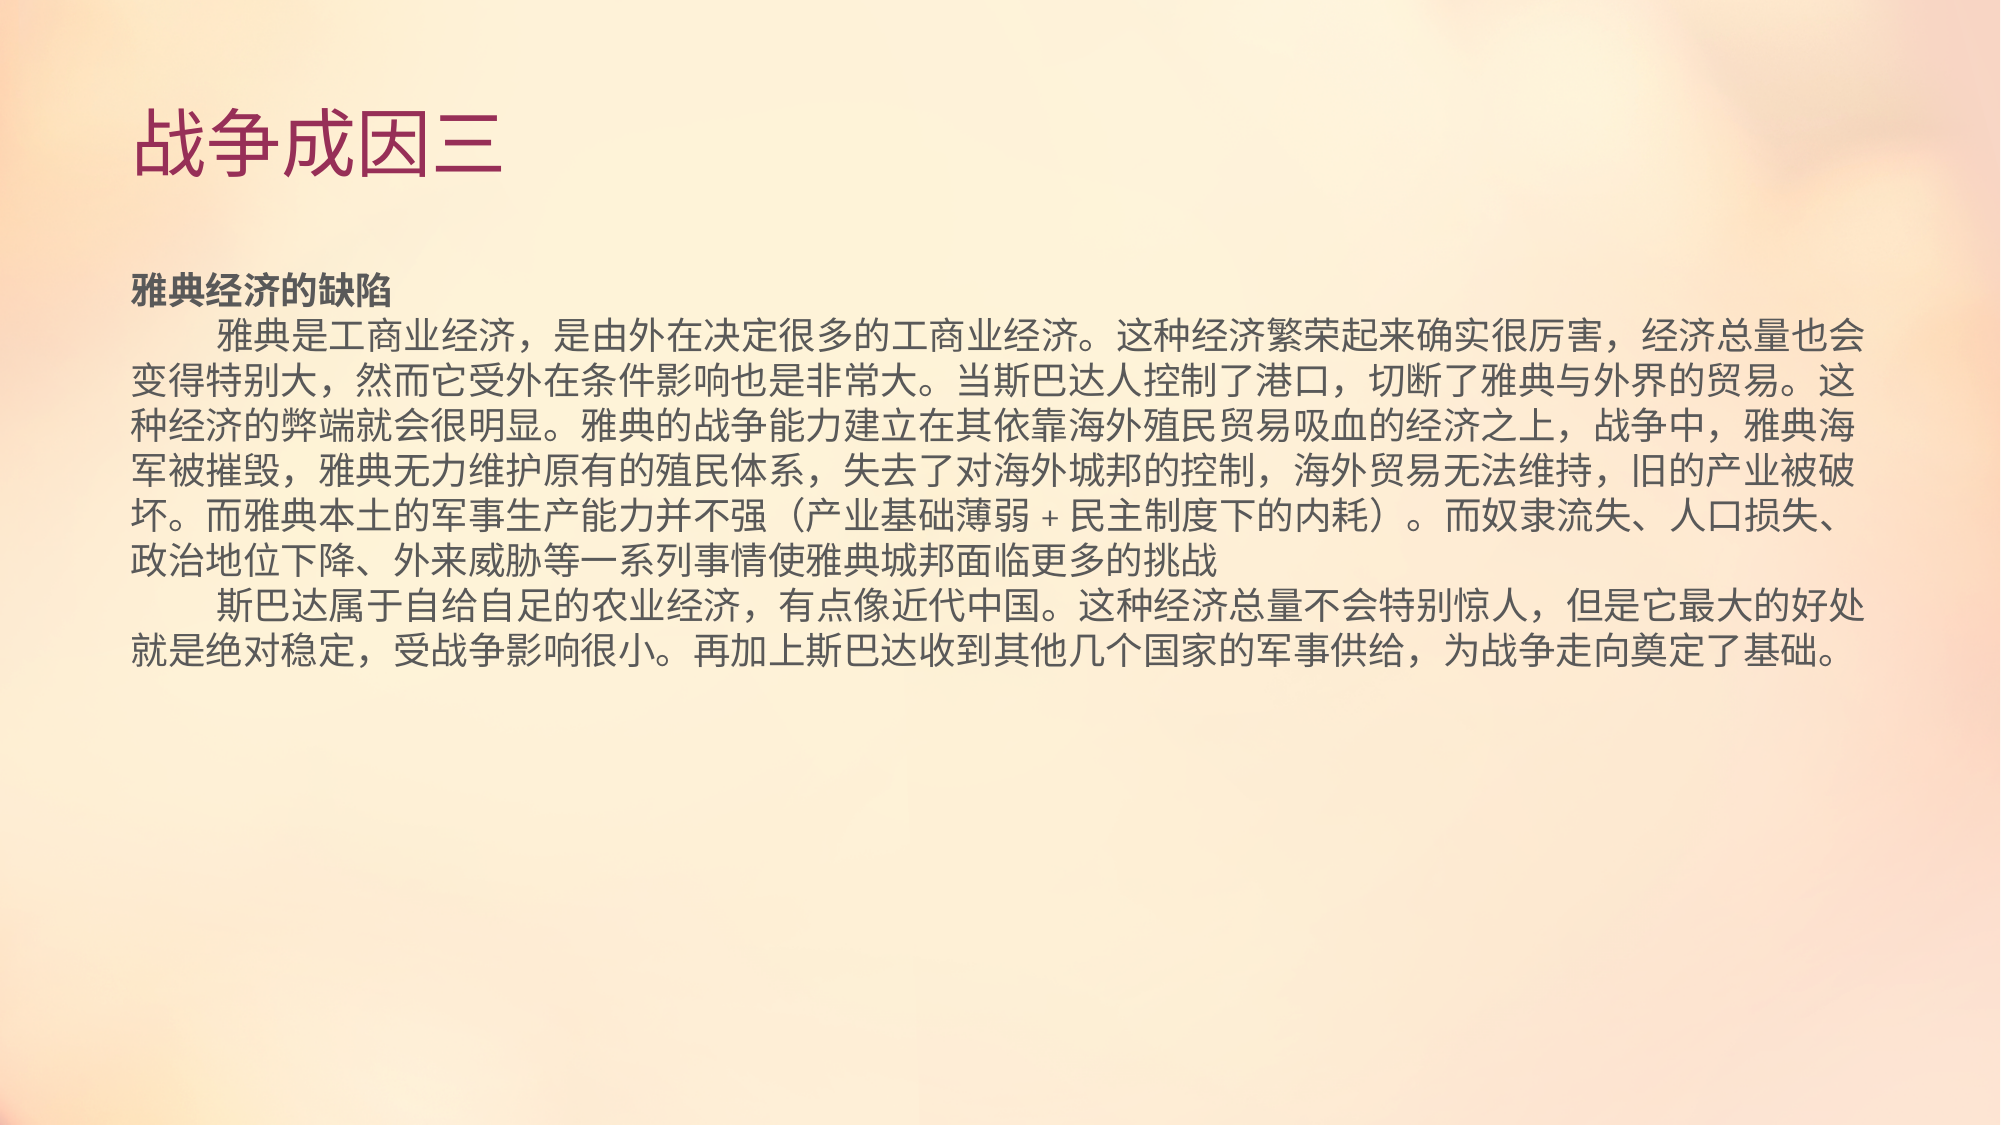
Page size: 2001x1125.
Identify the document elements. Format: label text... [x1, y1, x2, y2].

picture [0, 0, 2001, 1125]
title 战争成因三 [116, 70, 1766, 195]
text_box 雅典经济的缺陷 雅典是工商业经济，是由外在决定很多的工商业经济。这种经济繁荣起来确实很厉害，经济总量也会变得特别大，然而它受外在条件影响也是非常大。当斯巴达人控制了港口，切断了雅典与外界的贸易。这种经济的弊端就会很明显。雅典的战争能力建立在其依靠海外殖民贸易吸血的经济之上，战争中，雅典海军被摧毁，雅典无力维护原有的殖民体系，失去了对海外城邦的控制，海外贸易无法维持，旧的产业被破坏。而雅典本土的军事生产能力并不强（产业基础薄弱+民主制度下的内耗）。而奴隶流失、人口损失、政治地位下降、外来威胁等一系列事情使雅典城邦面临更多的挑战 斯巴达属于自给自足的农业经济，有点像近代中国。这种经济总量不会特别惊人，但是它最大的好处就是绝对稳定，受战争影响很小。再加上斯巴达收到其他几个国家的军事供给，为战争走向奠定了基础。 [115, 259, 1884, 725]
